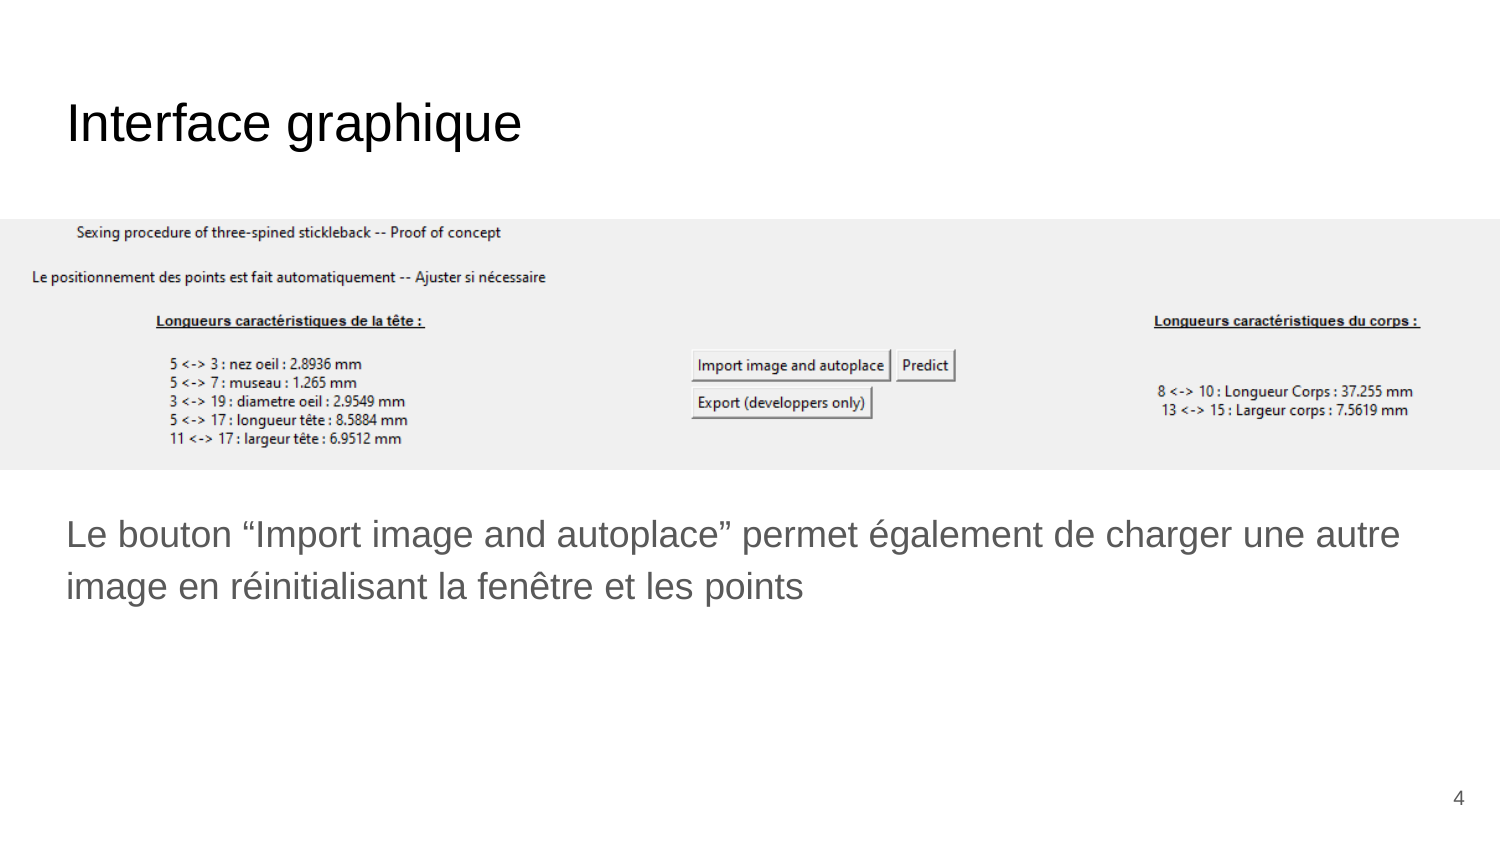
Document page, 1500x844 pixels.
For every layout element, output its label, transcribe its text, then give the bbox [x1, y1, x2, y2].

list Le bouton “Import image and autoplace” permet également de charger une autre image en réinitialisant la fenêtre et les points [51, 488, 1449, 750]
title Interface graphique [51, 72, 1449, 167]
slide_number ‹#› [1389, 764, 1480, 830]
picture [0, 219, 1500, 471]
